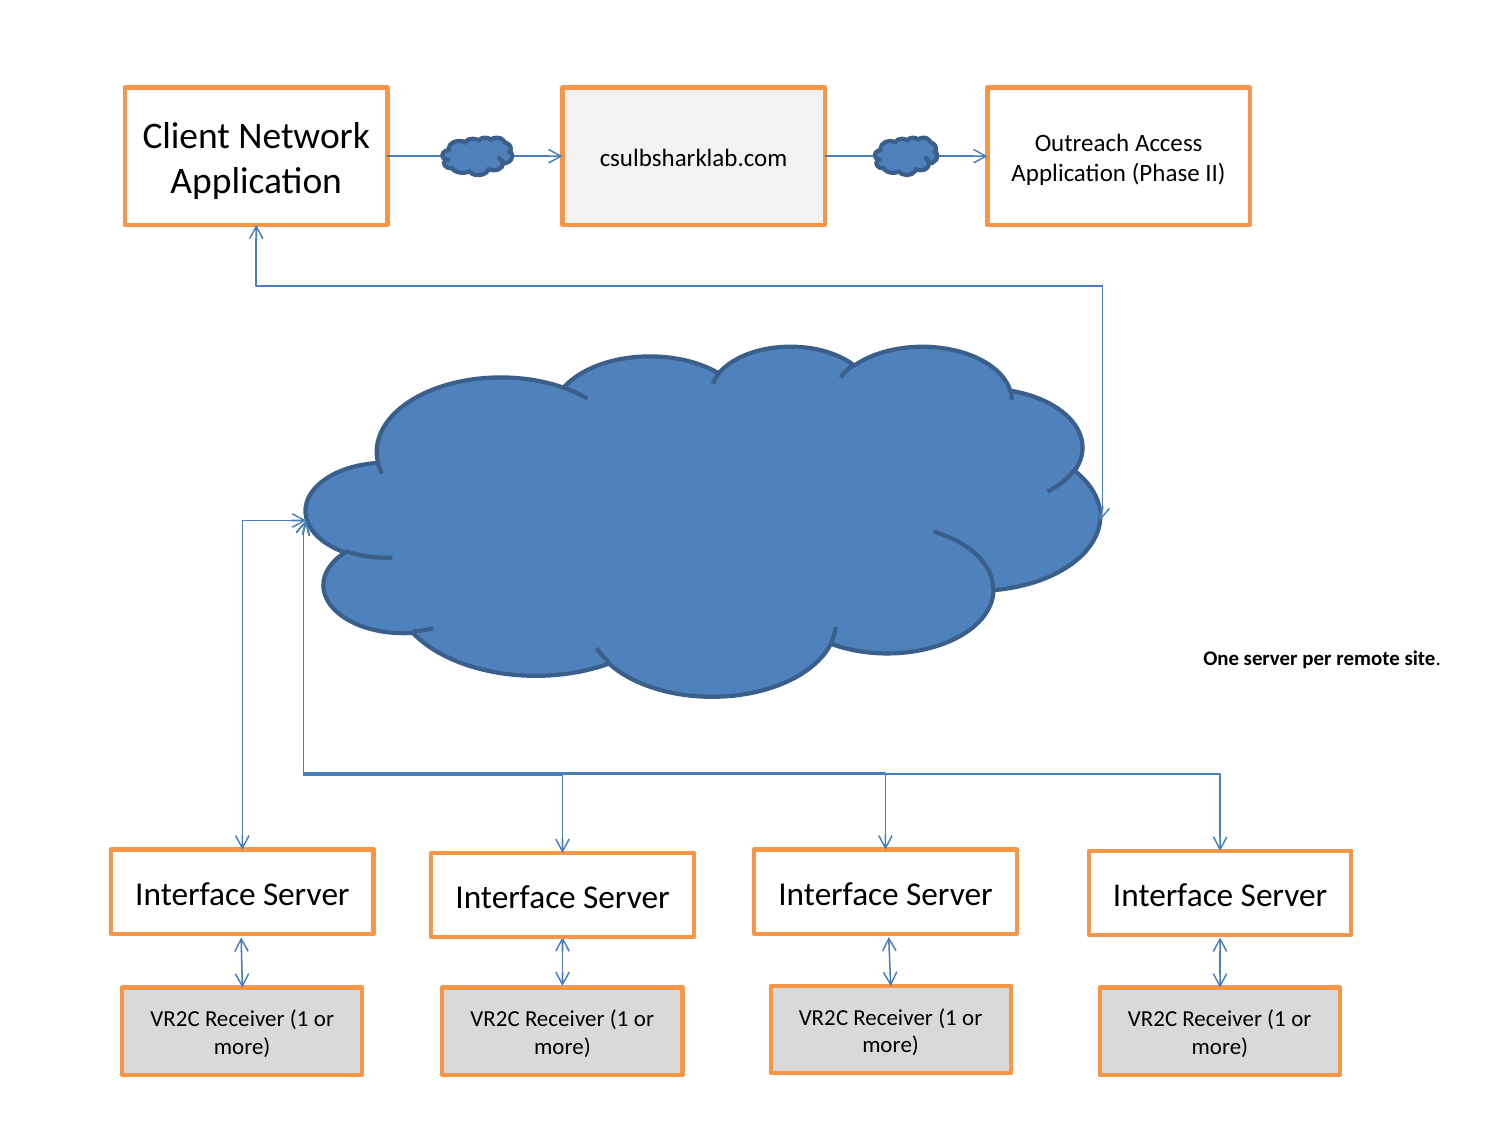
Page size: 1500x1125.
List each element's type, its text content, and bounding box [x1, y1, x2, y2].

text_box Interface Server [752, 864, 878, 936]
text_box VR2C Receiver (1 or more) [440, 985, 685, 1077]
text_box VR2C Receiver (1 or more) [120, 985, 364, 1077]
text_box Interface Server [554, 853, 696, 939]
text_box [716, 680, 872, 864]
text_box Interface Server [109, 847, 376, 936]
text_box [303, 344, 1103, 699]
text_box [409, 71, 551, 519]
text_box VR2C Receiver (1 or more) [769, 984, 1013, 1075]
text_box [872, 135, 940, 155]
text_box Interface Server [1087, 849, 1353, 937]
text_box csulbsharklab.com [560, 85, 827, 227]
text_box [883, 514, 1040, 1032]
text_box Client Network Application [123, 85, 390, 227]
text_box VR2C Receiver (1 or more) [1098, 985, 1342, 1077]
text_box One server per remote site. [1188, 637, 1456, 678]
text_box [874, 165, 933, 178]
text_box Outreach Access Application (Phase II) [985, 85, 1252, 227]
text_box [553, 703, 711, 845]
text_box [395, 541, 551, 1003]
